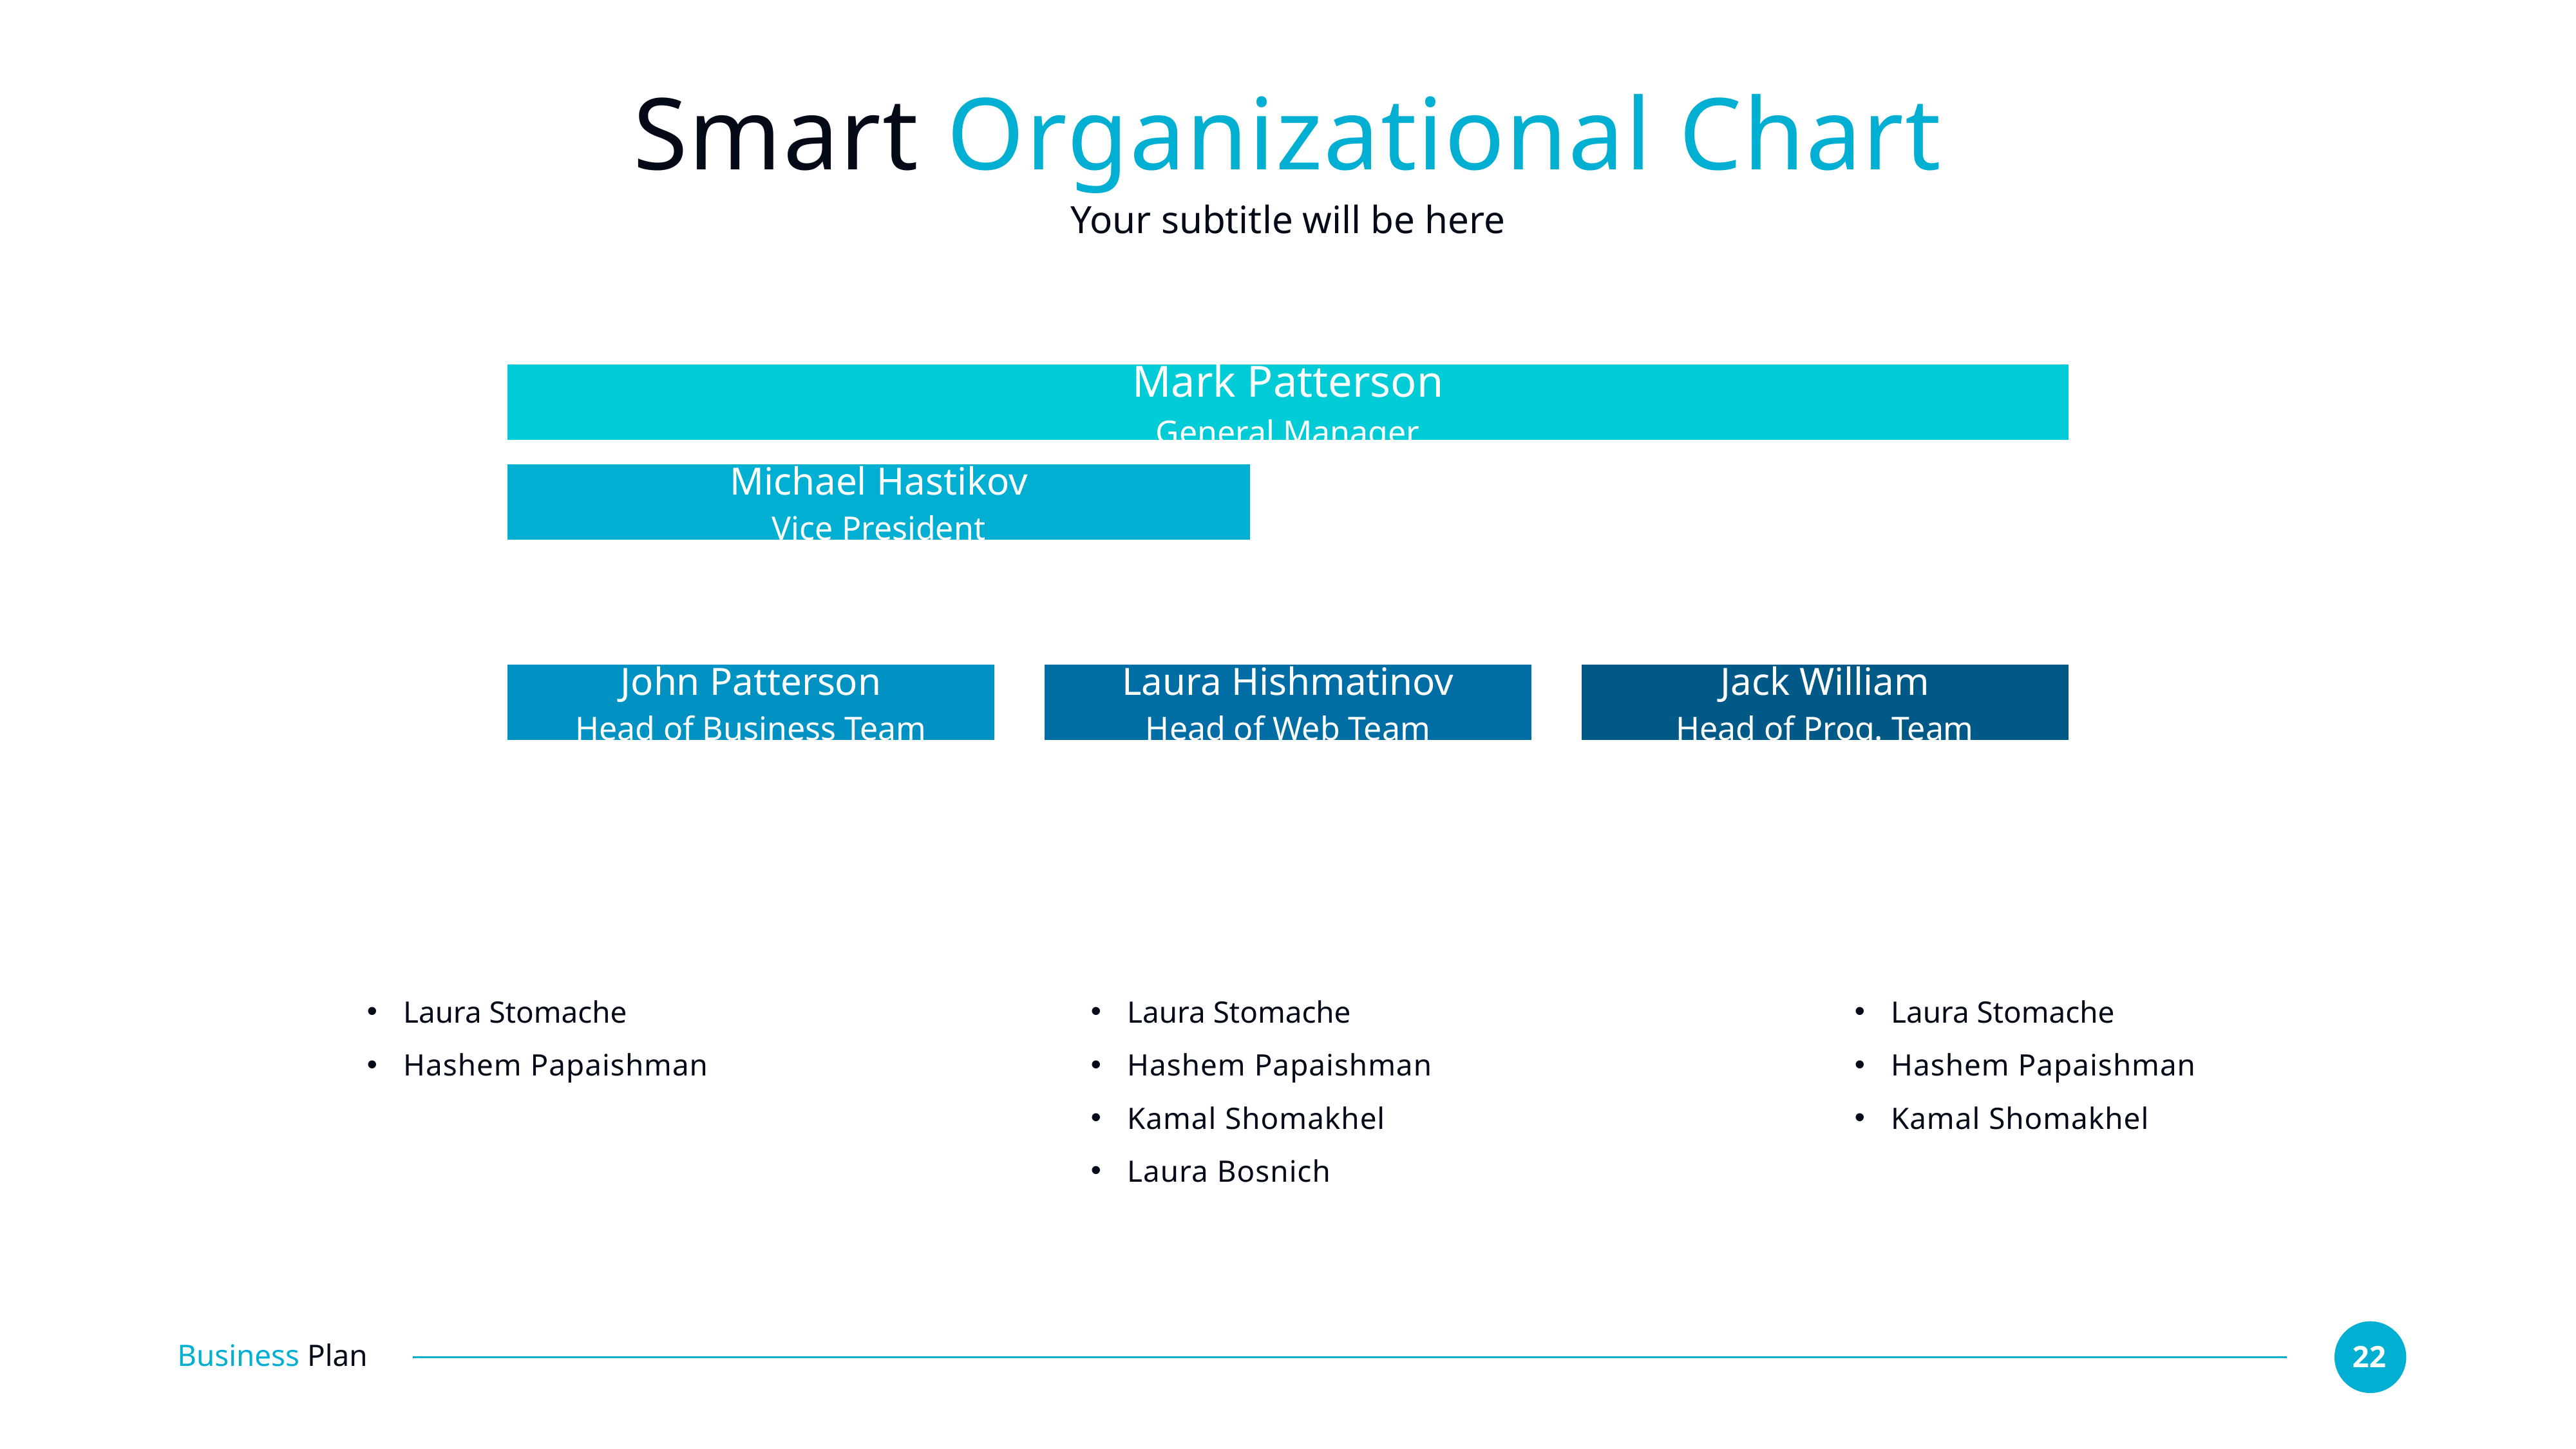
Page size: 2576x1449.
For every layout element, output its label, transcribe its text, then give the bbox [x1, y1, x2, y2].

title Smart Organizational Chart [177, 70, 2399, 193]
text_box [311, 363, 2264, 942]
text_box Laura Stomache Hashem Papaishman [366, 975, 737, 1082]
text_box Laura Stomache Hashem Papaishman Kamal Shomakhel [1854, 975, 2225, 1135]
list Your subtitle will be here [177, 196, 2399, 243]
text_box Laura Stomache Hashem Papaishman Kamal Shomakhel Laura Bosnich [1090, 975, 1461, 1188]
